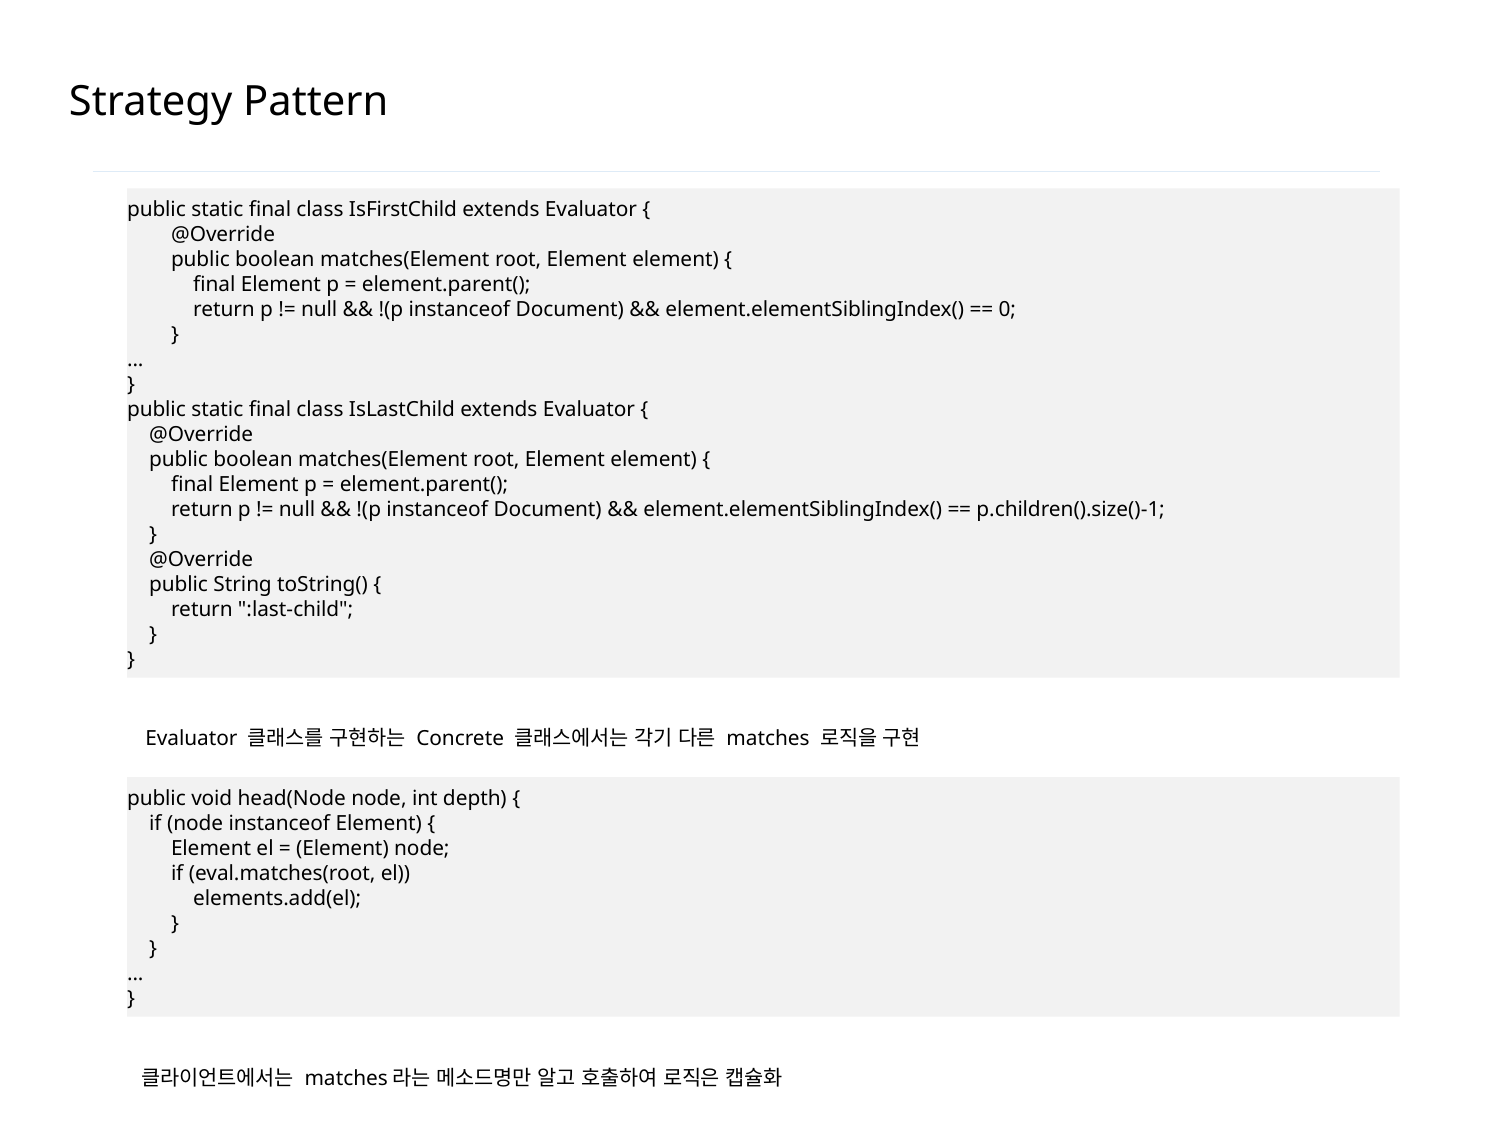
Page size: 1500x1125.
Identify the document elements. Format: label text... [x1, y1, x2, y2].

text_box Evaluator 클래스를 구현하는 Concrete 클래스에서는 각기 다른 matches 로직을 구현 [127, 717, 940, 758]
text_box Strategy Pattern [54, 66, 404, 132]
text_box 클라이언트에서는 matches라는 메소드명만 알고 호출하여 로직은 캡슐화 [127, 1057, 940, 1097]
text_box public static final class IsFirstChild extends Evaluator { @Override public boolean matches(Element root, Element element) { final Element p = element.parent(); return p != null && !(p instanceof Document) && element.elementSiblingIndex() == 0; } ... } public static final class IsLastChild extends Evaluator { @Override public boolean matches(Element root, Element element) { final Element p = element.parent(); return p != null && !(p instanceof Document) && element.elementSiblingIndex() == p.children().size()-1; } @Override public String toString() { return ":last-child"; } } [127, 188, 1400, 678]
text_box public void head(Node node, int depth) { if (node instanceof Element) { Element el = (Element) node; if (eval.matches(root, el)) elements.add(el); } } ... } [127, 777, 1400, 1017]
